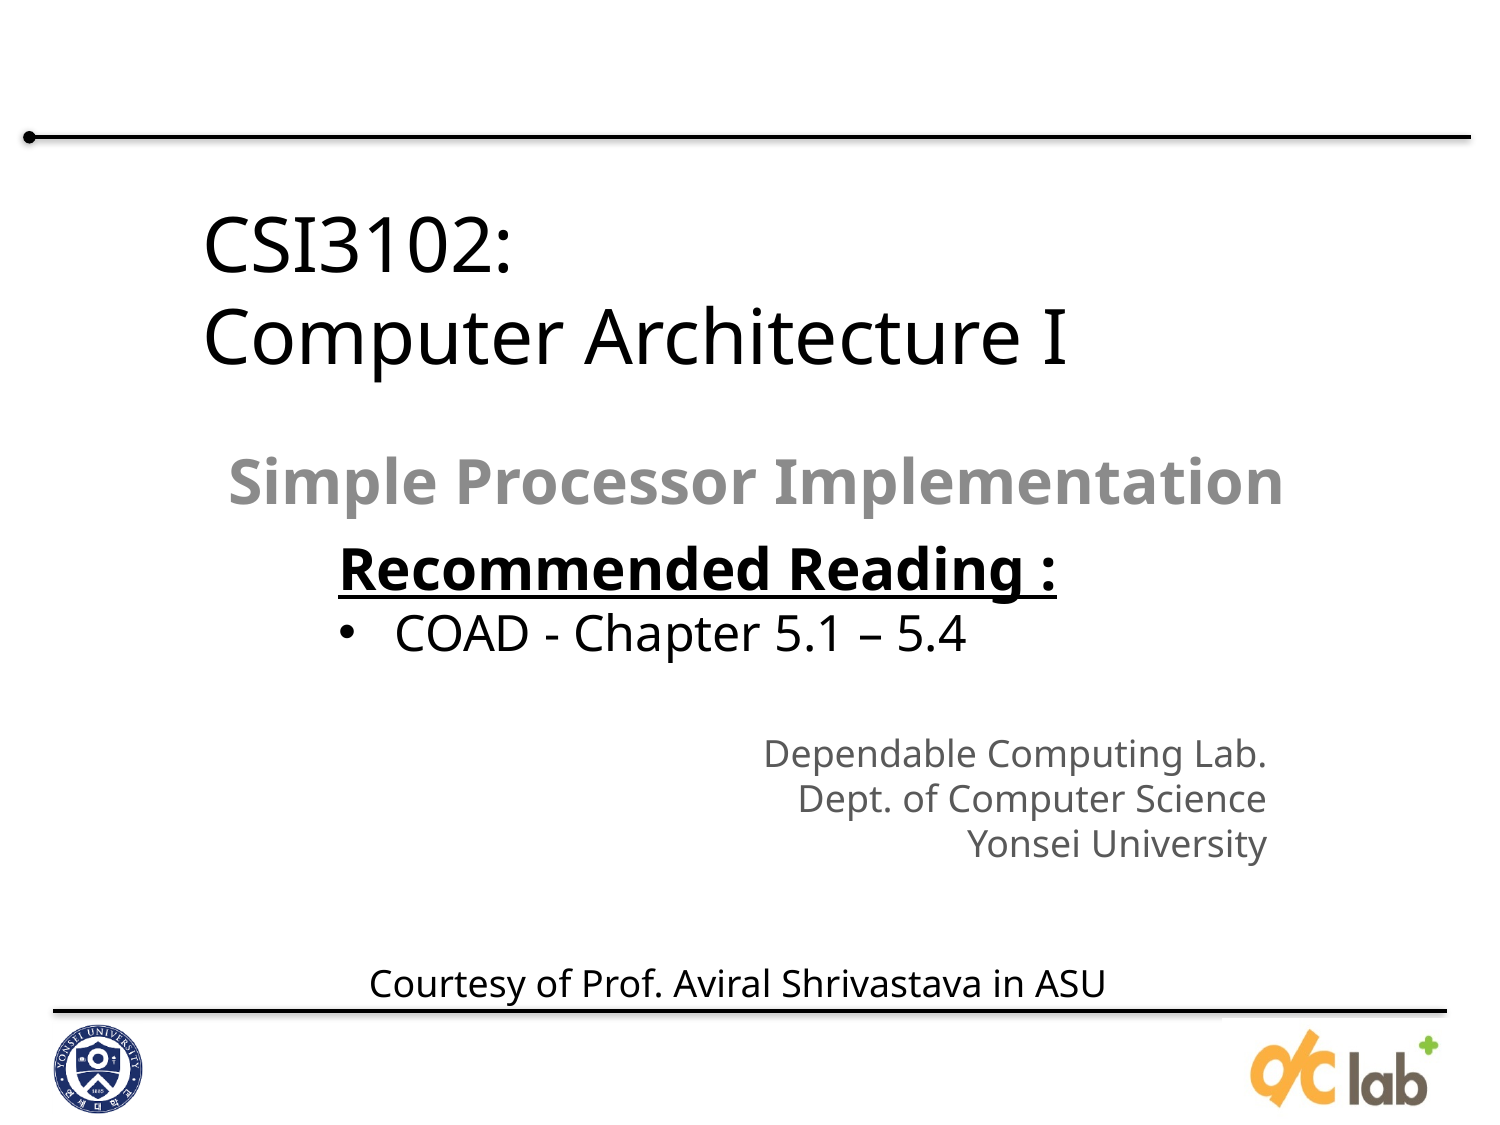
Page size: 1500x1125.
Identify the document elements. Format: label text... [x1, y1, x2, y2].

text_box Recommended Reading : COAD - Chapter 5.1 – 5.4 [323, 524, 1103, 670]
subtitle Simple Processor Implementation [76, 434, 1302, 522]
text_box Courtesy of Prof. Aviral Shrivastava in ASU [17, 952, 1459, 1012]
picture [52, 1023, 143, 1114]
picture [1222, 1018, 1470, 1121]
title CSI3102: Computer Architecture I [187, 187, 1350, 388]
